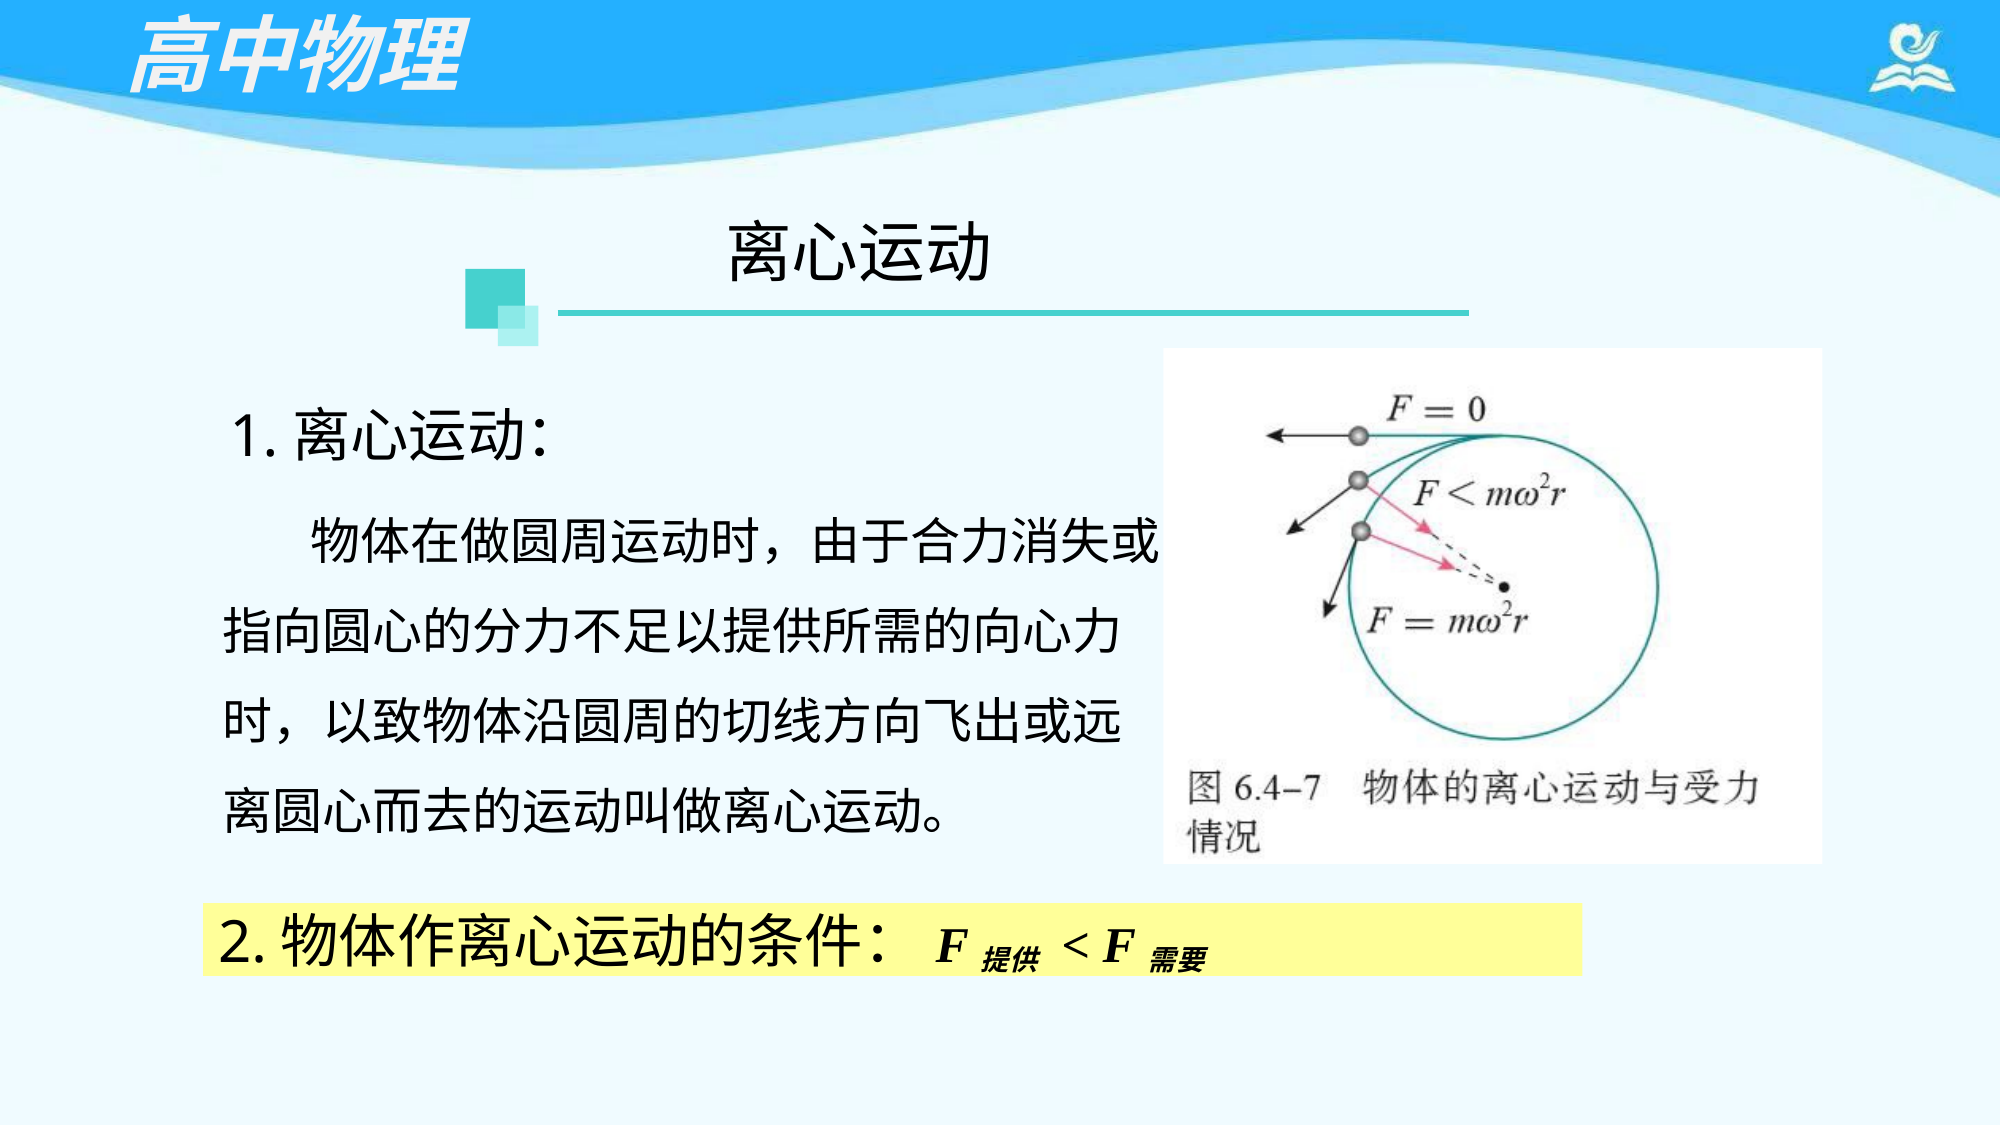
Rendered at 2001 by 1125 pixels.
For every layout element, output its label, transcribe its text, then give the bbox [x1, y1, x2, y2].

title 高中物理 [123, 0, 461, 190]
text_box 2.物体作离心运动的条件：F提供 < F需要 [203, 903, 1583, 976]
text_box 离心运动 1.离心运动： 物体在做圆周运动时，由于合力消失或 指向圆心的分力不足以提供所需的向心力 时，以致物体沿圆周的切线方向飞出或远 离圆心而去的运动叫做离心运动。 [220, 207, 1163, 840]
picture [0, 0, 2000, 1125]
text_box [1163, 348, 1823, 864]
